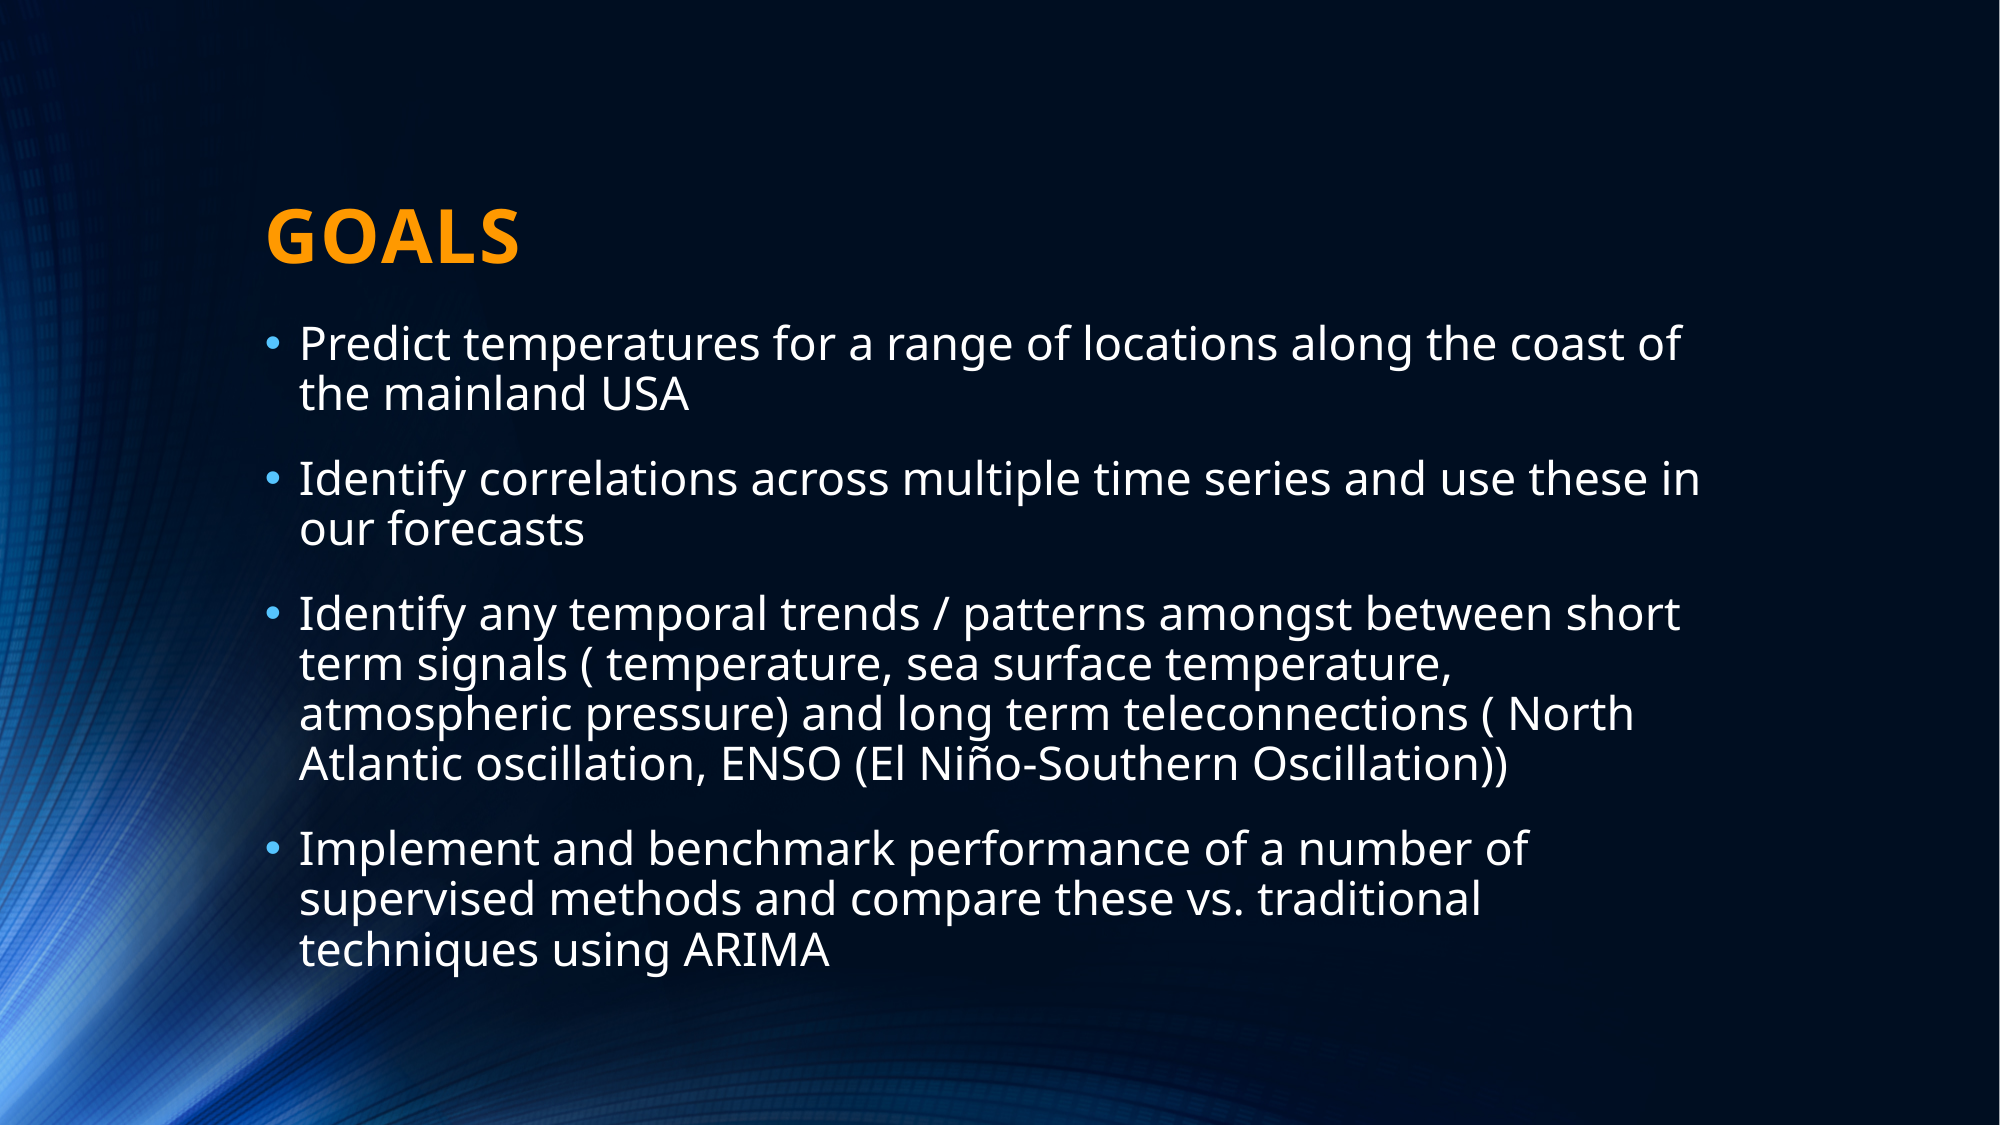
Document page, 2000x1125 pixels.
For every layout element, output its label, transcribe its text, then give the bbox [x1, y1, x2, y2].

title GOALS [249, 62, 1750, 288]
picture [0, 0, 2000, 1125]
list Predict temperatures for a range of locations along the coast of the mainland USA Identify correlations across multiple time series and use these in our forecasts Identify any temporal trends / patterns amongst between short term signals ( temperature, sea surface temperature, atmospheric pressure) and long term teleconnections ( North Atlantic oscillation, ENSO (El Niño-Southern Oscillation)) Implement and benchmark performance of a number of supervised methods and compare these vs. traditional techniques using ARIMA [249, 312, 1749, 988]
